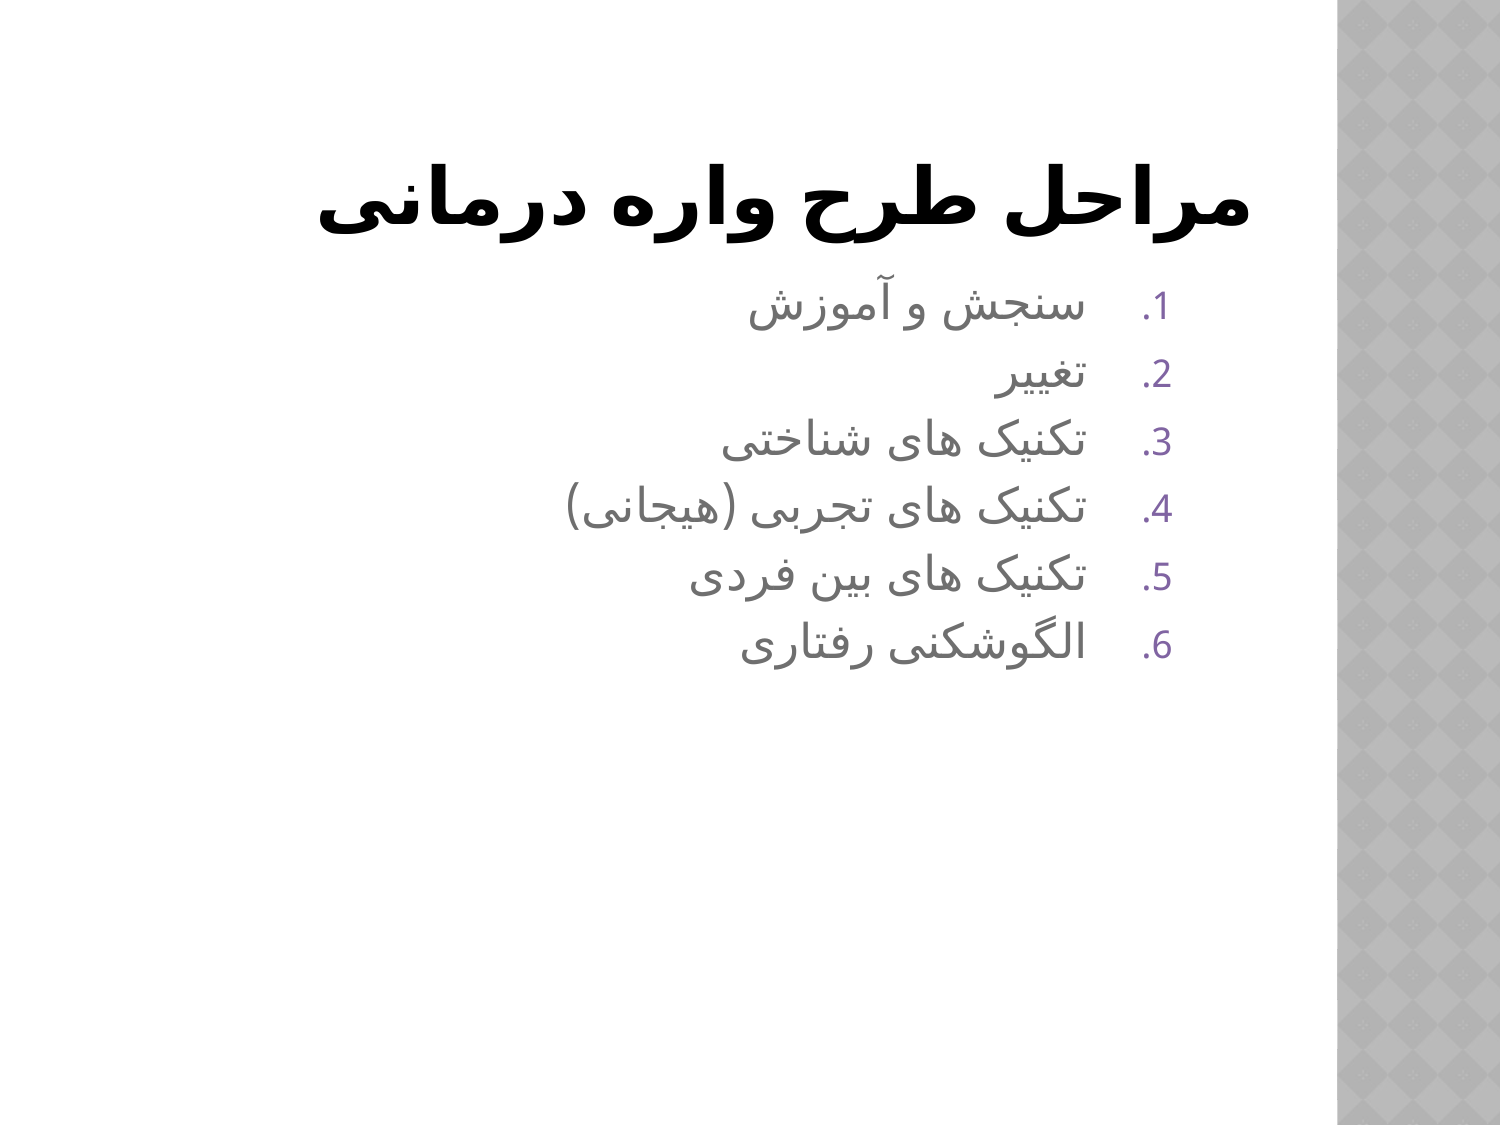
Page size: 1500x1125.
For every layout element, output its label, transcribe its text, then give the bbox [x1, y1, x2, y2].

title مراحل طرح واره درمانی [75, 52, 1263, 240]
list سنجش و آموزش تغییر تکنیک های شناختی تکنیک های تجربی (هیجانی) تکنیک های بین فردی الگوشکنی رفتاری [75, 264, 1263, 1059]
